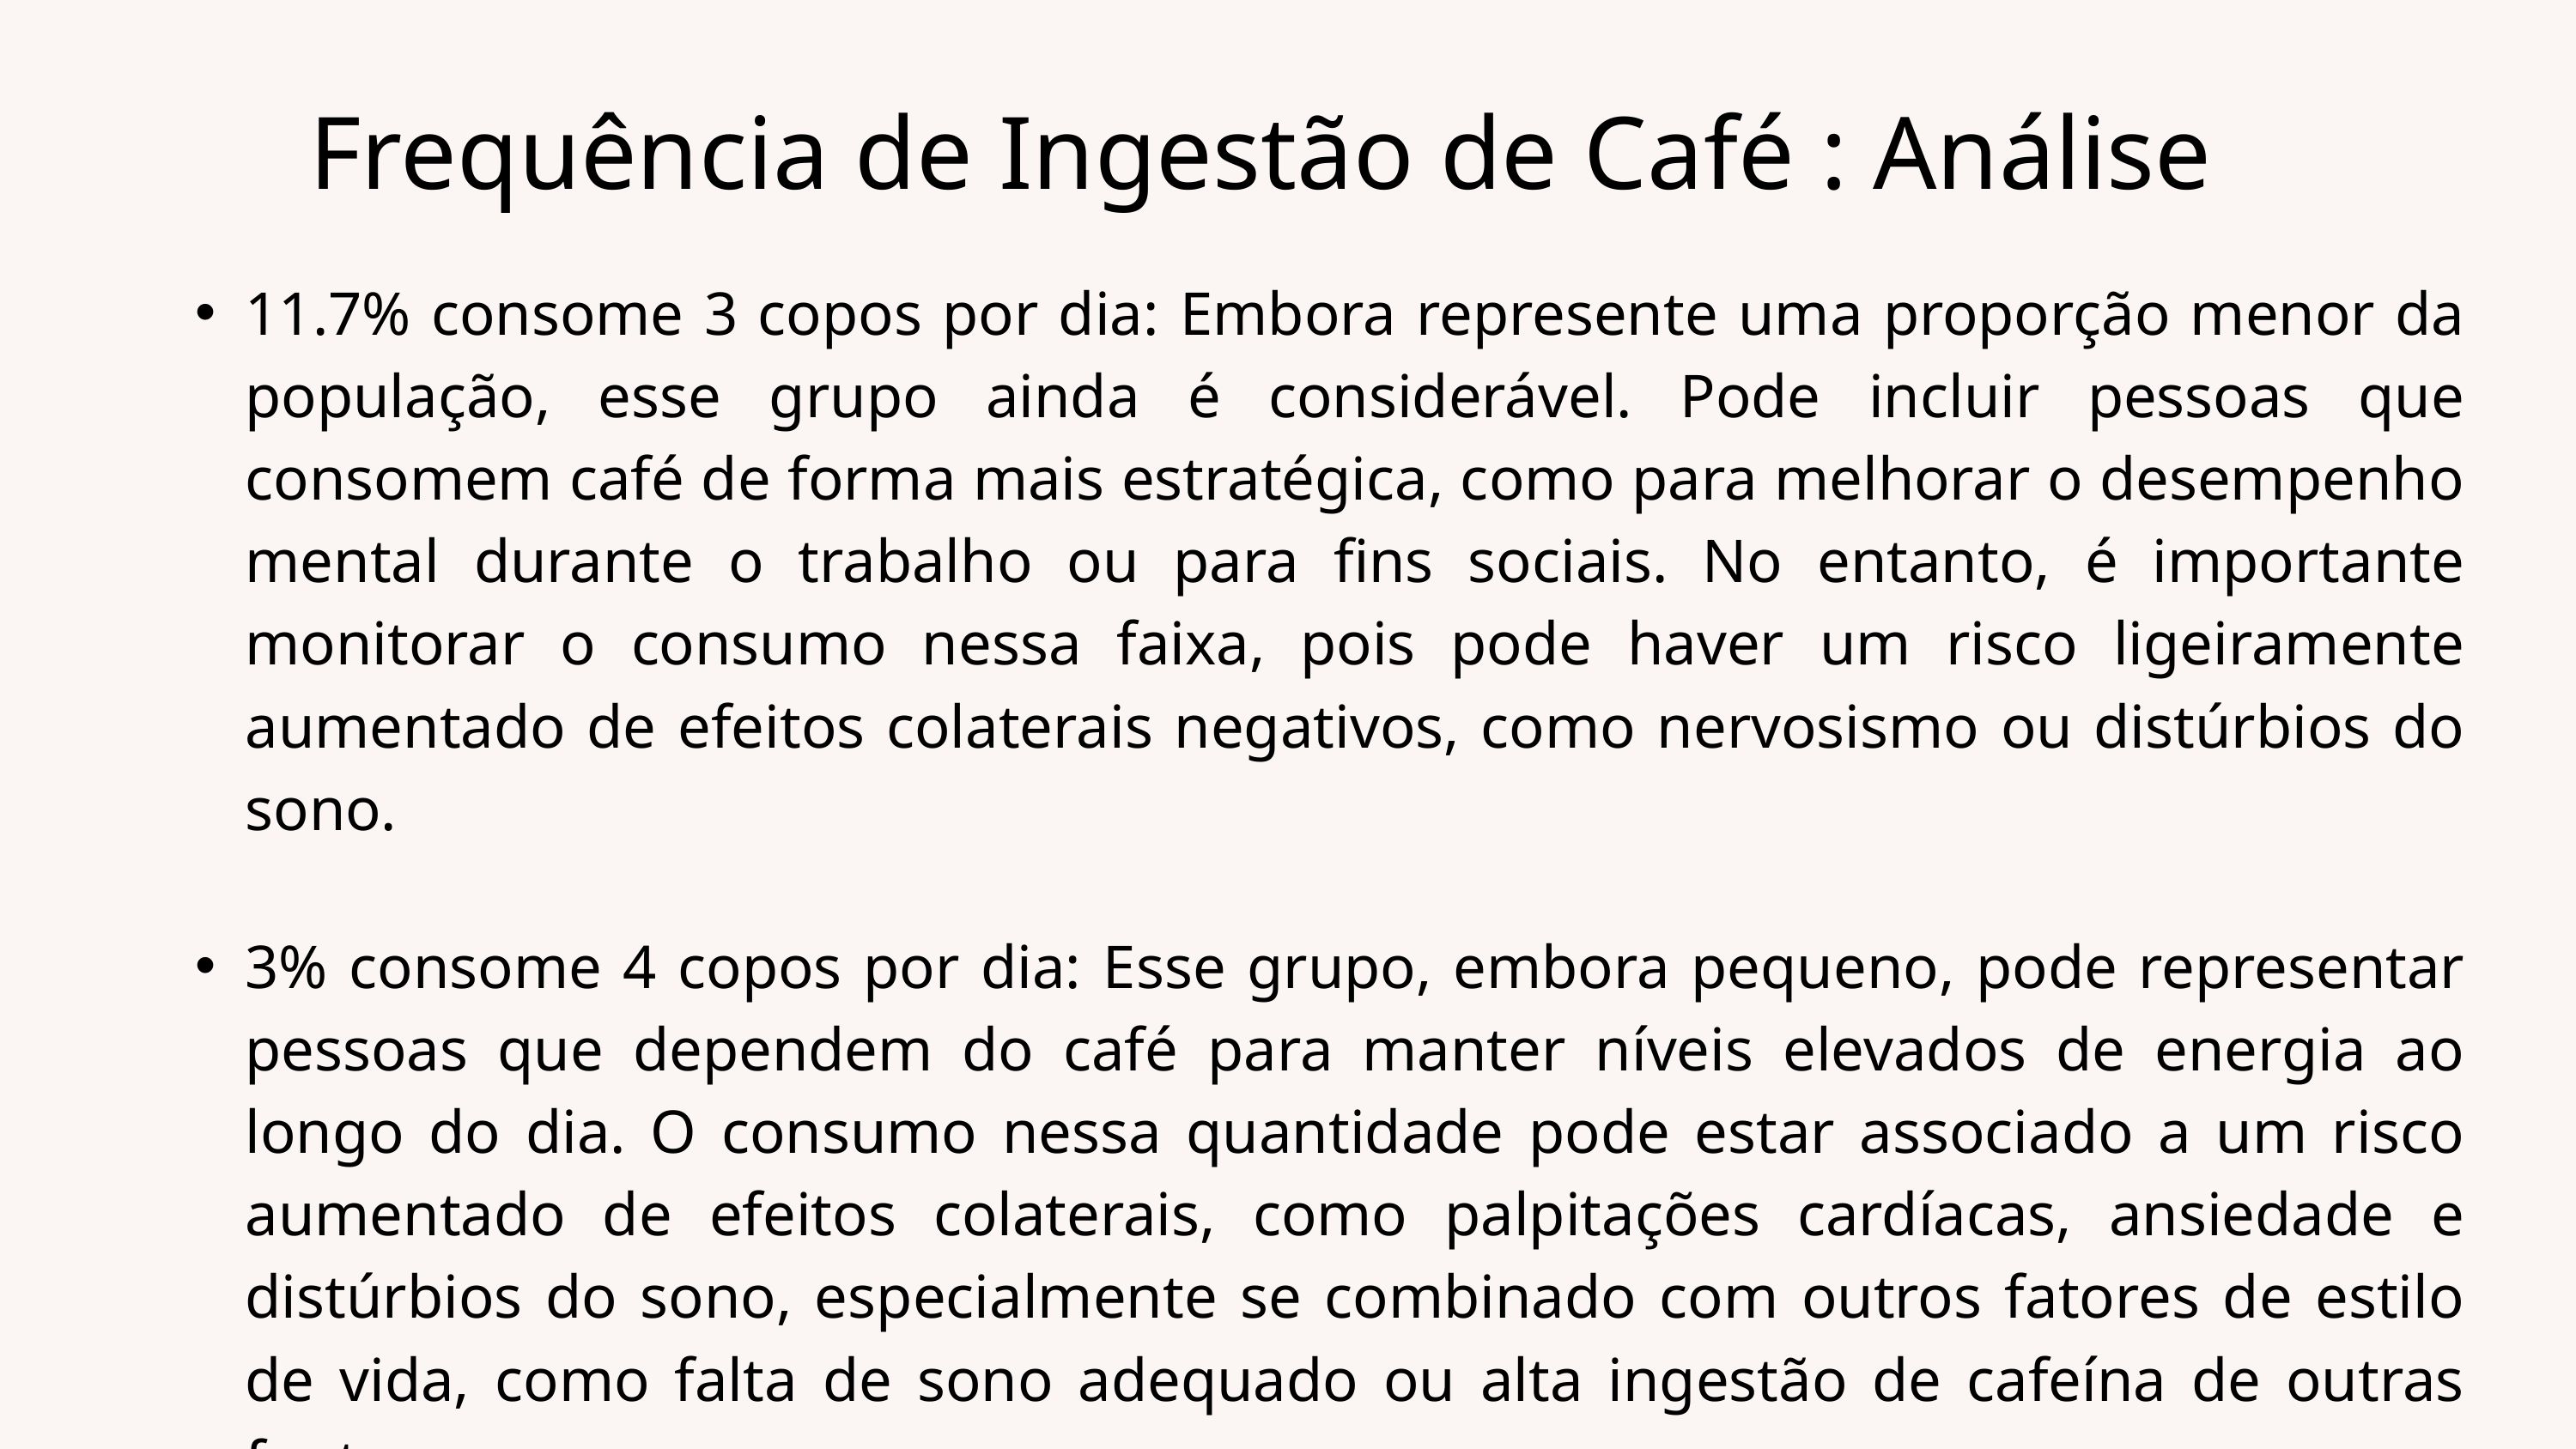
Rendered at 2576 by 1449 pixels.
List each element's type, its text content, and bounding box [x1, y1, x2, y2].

text_box 11.7% consome 3 copos por dia: Embora represente uma proporção menor da população, esse grupo ainda é considerável. Pode incluir pessoas que consomem café de forma mais estratégica, como para melhorar o desempenho mental durante o trabalho ou para fins sociais. No entanto, é importante monitorar o consumo nessa faixa, pois pode haver um risco ligeiramente aumentado de efeitos colaterais negativos, como nervosismo ou distúrbios do sono. 3% consome 4 copos por dia: Esse grupo, embora pequeno, pode representar pessoas que dependem do café para manter níveis elevados de energia ao longo do dia. O consumo nessa quantidade pode estar associado a um risco aumentado de efeitos colaterais, como palpitações cardíacas, ansiedade e distúrbios do sono, especialmente se combinado com outros fatores de estilo de vida, como falta de sono adequado ou alta ingestão de cafeína de outras fontes. [144, 264, 2466, 1449]
text_box Frequência de Ingestão de Café : Análise [258, 69, 2263, 209]
